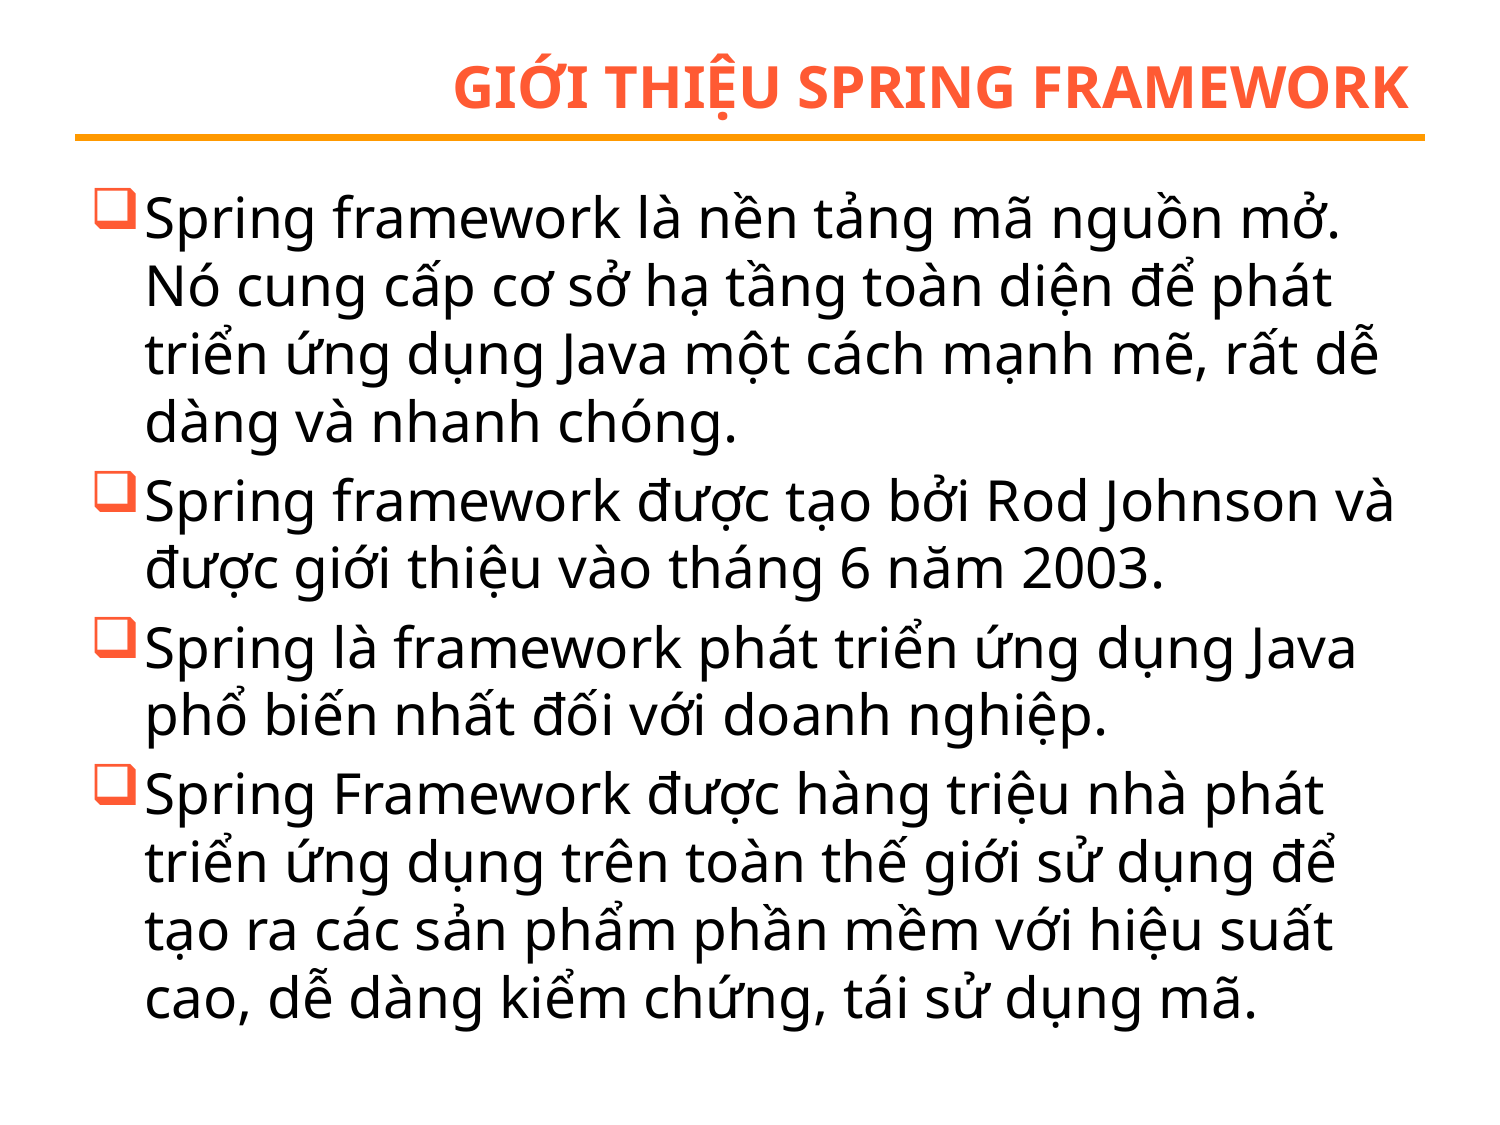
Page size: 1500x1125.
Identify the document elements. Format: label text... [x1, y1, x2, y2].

title Giới thiệu Spring Framework [337, 45, 1425, 125]
list Spring framework là nền tảng mã nguồn mở. Nó cung cấp cơ sở hạ tầng toàn diện để phát triển ứng dụng Java một cách mạnh mẽ, rất dễ dàng và nhanh chóng. Spring framework được tạo bởi Rod Johnson và được giới thiệu vào tháng 6 năm 2003. Spring là framework phát triển ứng dụng Java phổ biến nhất đối với doanh nghiệp. Spring Framework được hàng triệu nhà phát triển ứng dụng trên toàn thế giới sử dụng để tạo ra các sản phẩm phần mềm với hiệu suất cao, dễ dàng kiểm chứng, tái sử dụng mã. [75, 174, 1425, 1038]
